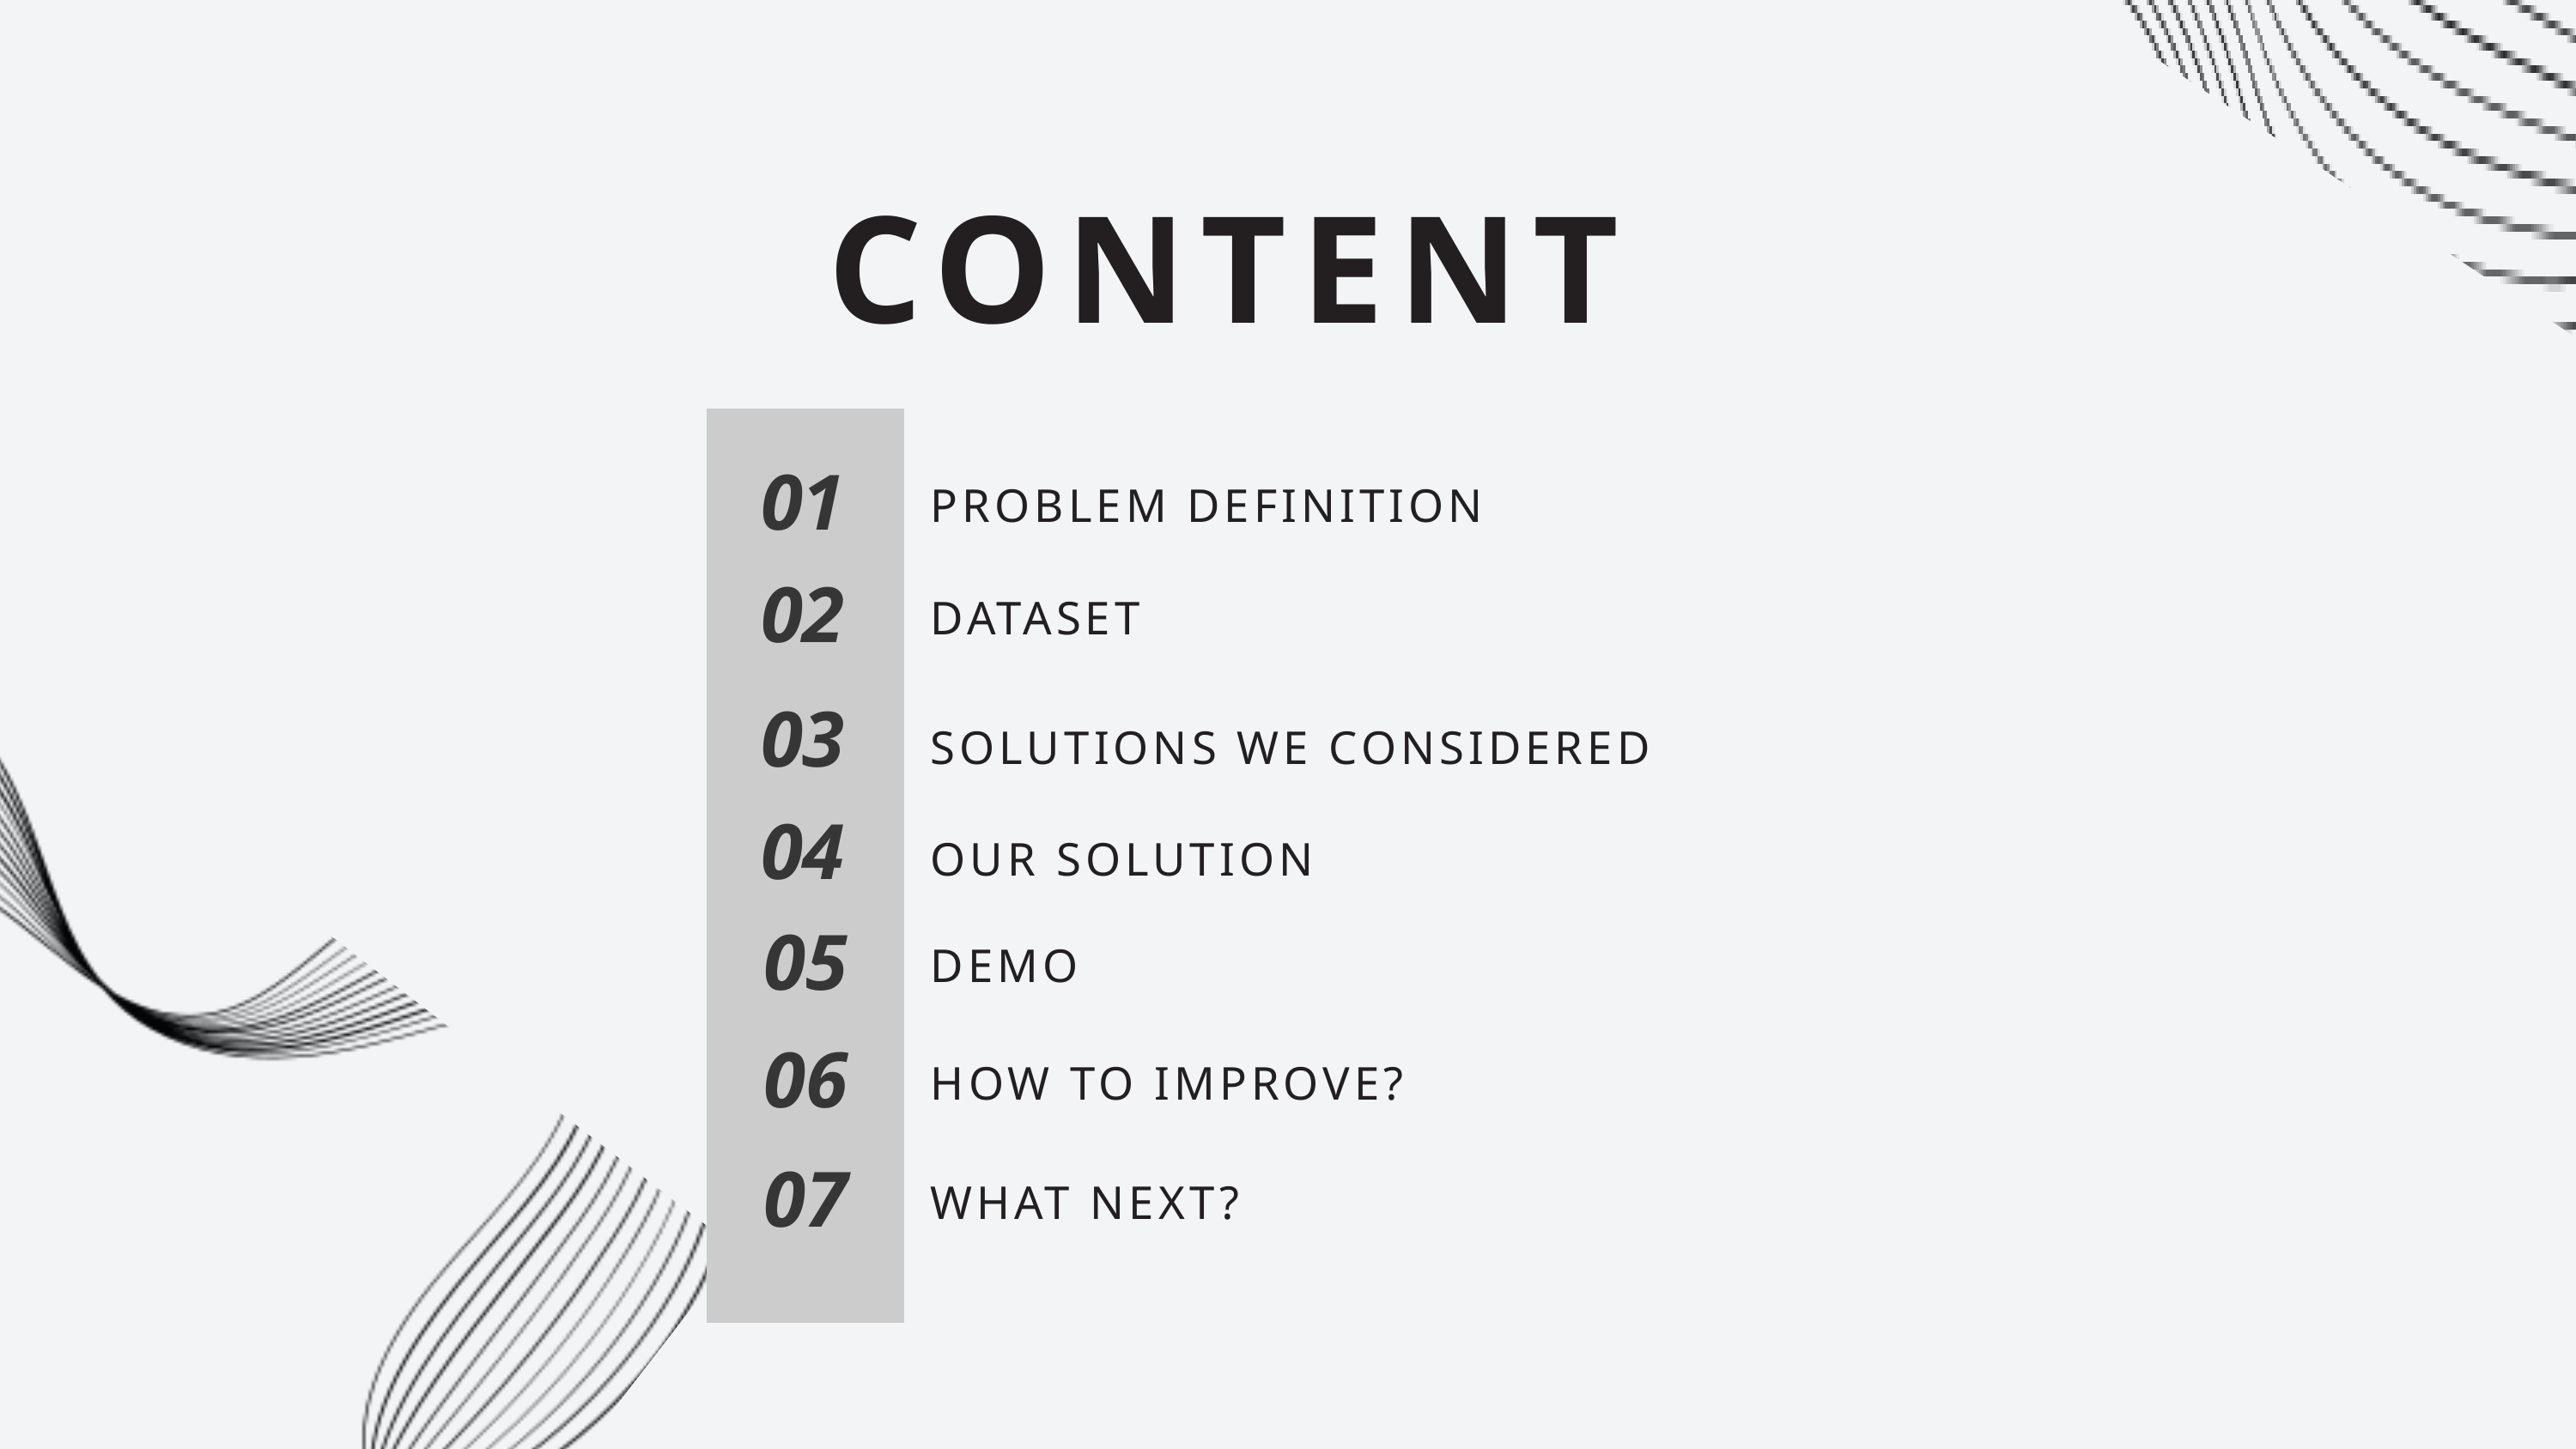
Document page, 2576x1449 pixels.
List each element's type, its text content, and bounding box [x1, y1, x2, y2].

text_box WHAT NEXT? [930, 1166, 1787, 1228]
text_box PROBLEM DEFINITION [930, 469, 1747, 532]
text_box [0, 680, 702, 1449]
text_box DEMO [930, 929, 1787, 991]
text_box [2068, 0, 2576, 338]
text_box SOLUTIONS WE CONSIDERED [930, 711, 1747, 773]
text_box DATASET [930, 581, 1787, 644]
text_box HOW TO IMPROVE? [930, 1046, 1747, 1110]
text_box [707, 408, 905, 1324]
text_box OUR SOLUTION [930, 822, 1787, 885]
text_box CONTENT [702, 149, 1747, 354]
